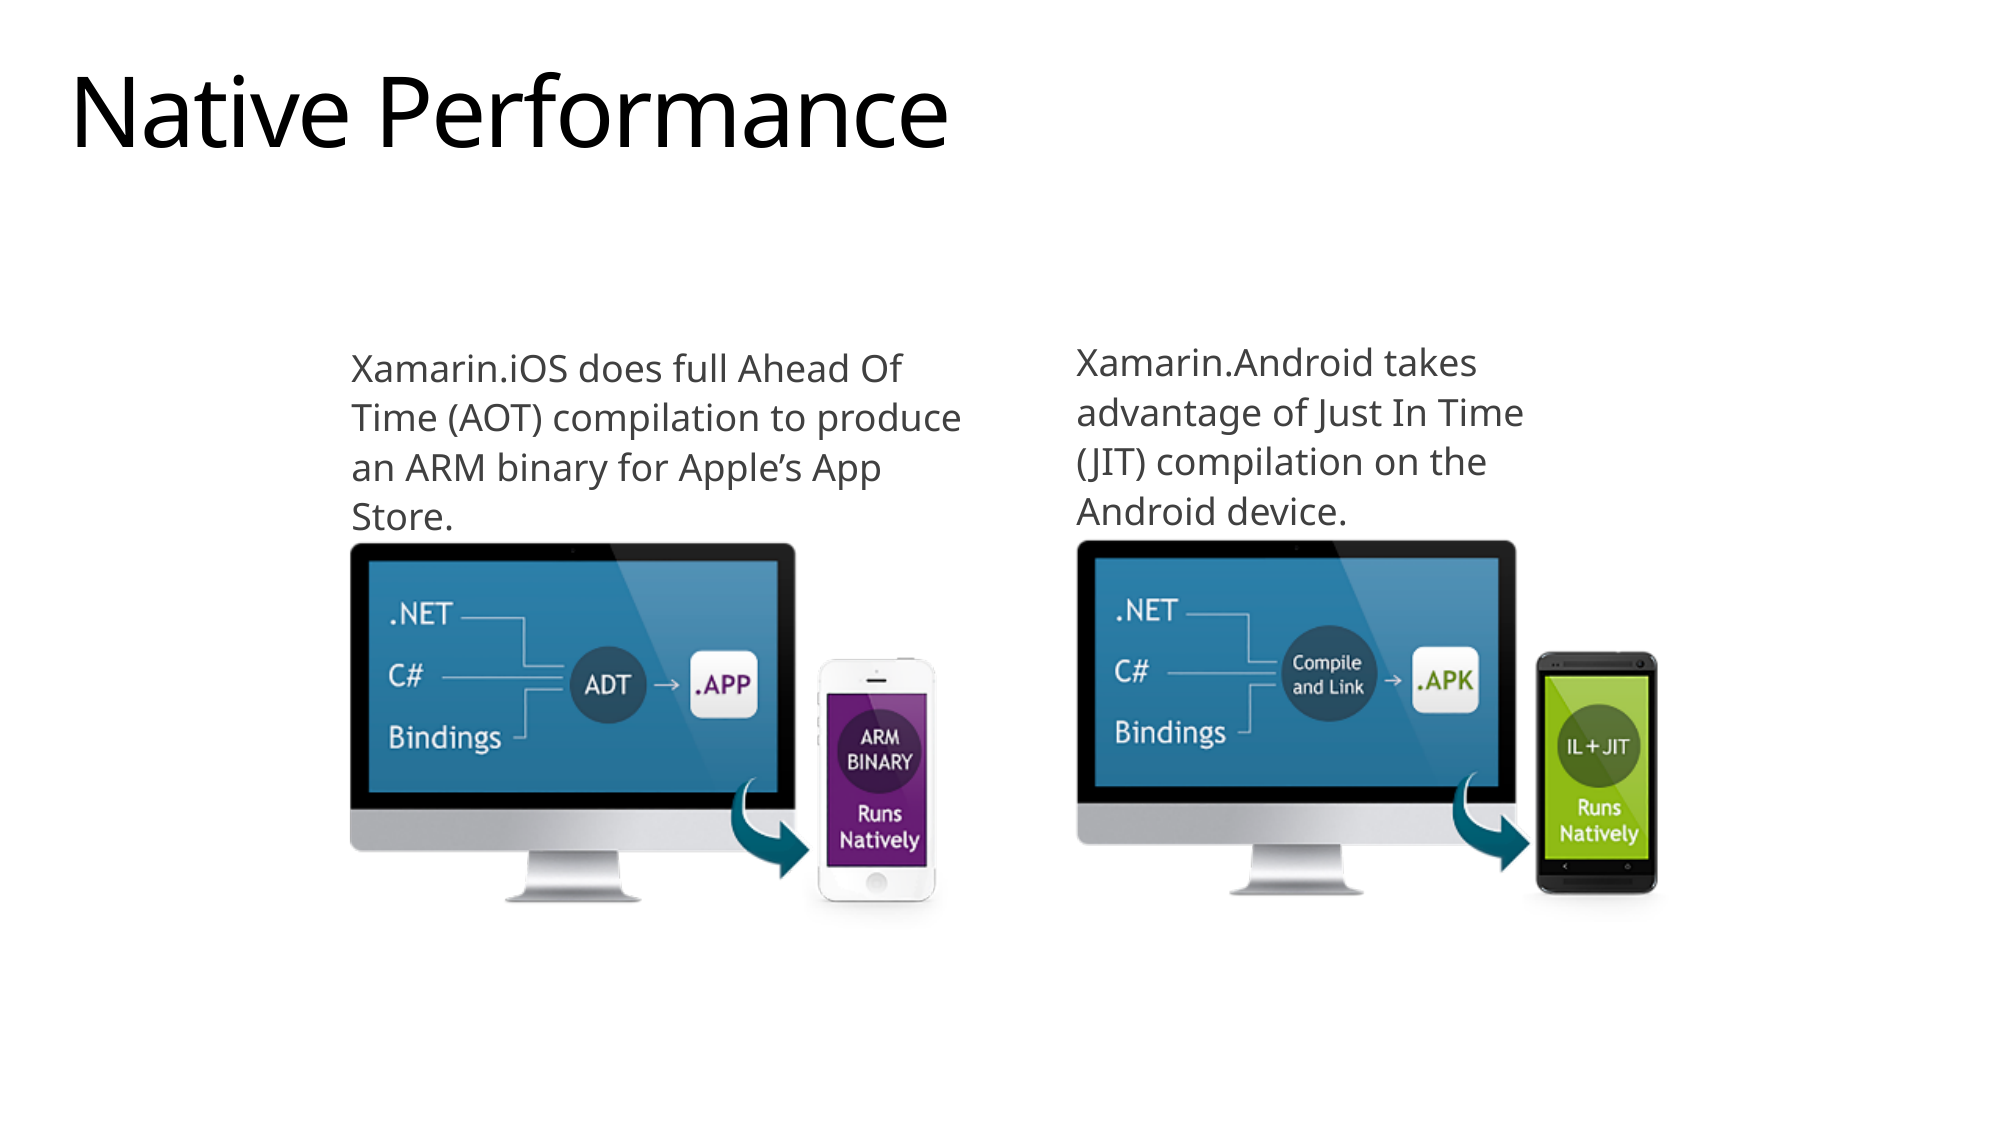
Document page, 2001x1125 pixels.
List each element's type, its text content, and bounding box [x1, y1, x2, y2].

text_box [96, 88, 1976, 212]
text_box Xamarin.Android takes advantage of Just In Time (JIT) compilation on the Android device. [1061, 327, 1609, 411]
picture [268, 411, 979, 966]
text_box Xamarin.iOS does full Ahead Of Time (AOT) compilation to produce an ARM binary for Apple’s App Store. [336, 332, 983, 493]
picture [992, 411, 1736, 957]
title Native Performance [44, 47, 1957, 196]
